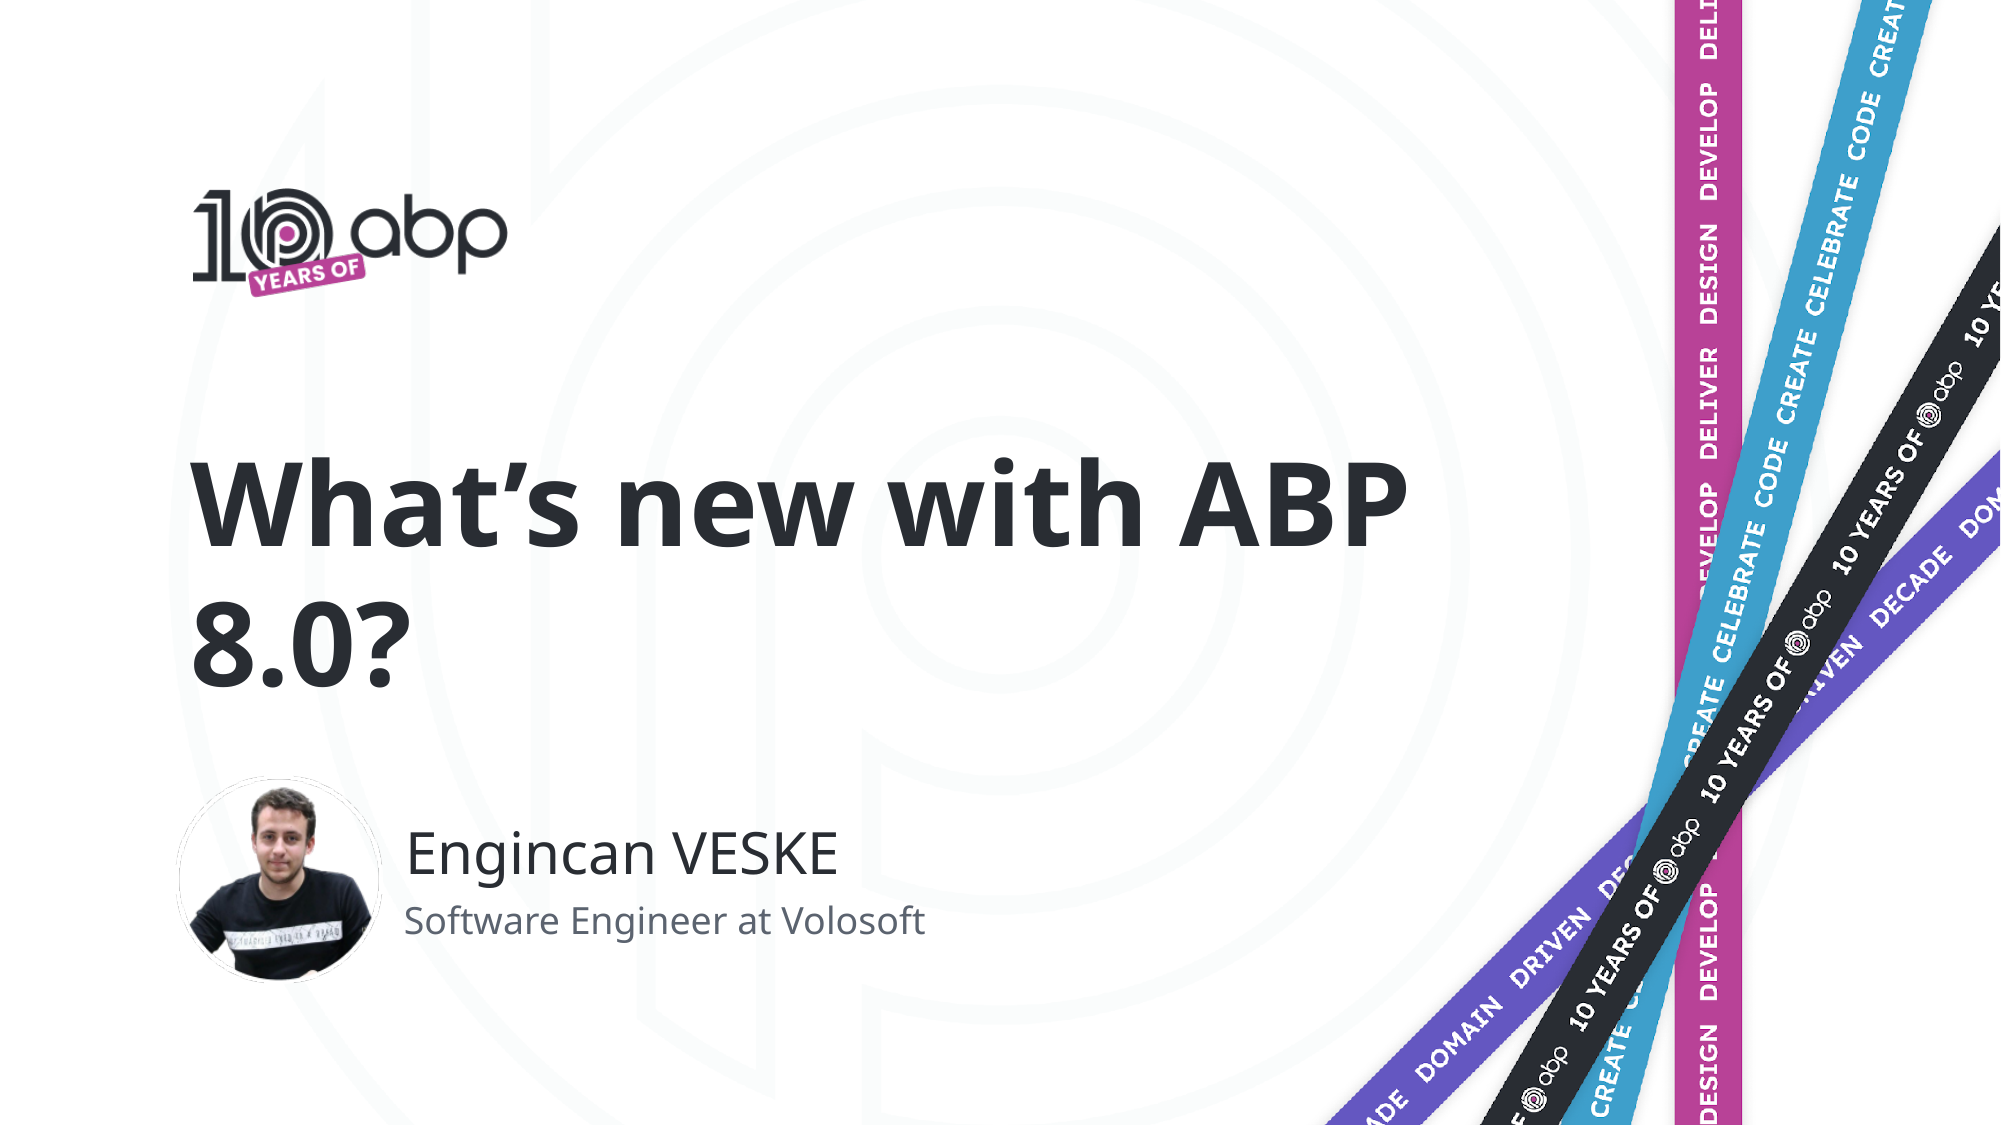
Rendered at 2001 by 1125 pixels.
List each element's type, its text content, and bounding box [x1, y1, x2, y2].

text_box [388, 807, 1433, 951]
text_box What’s new with ABP 8.0? [175, 421, 1433, 717]
picture [0, 0, 2001, 1125]
